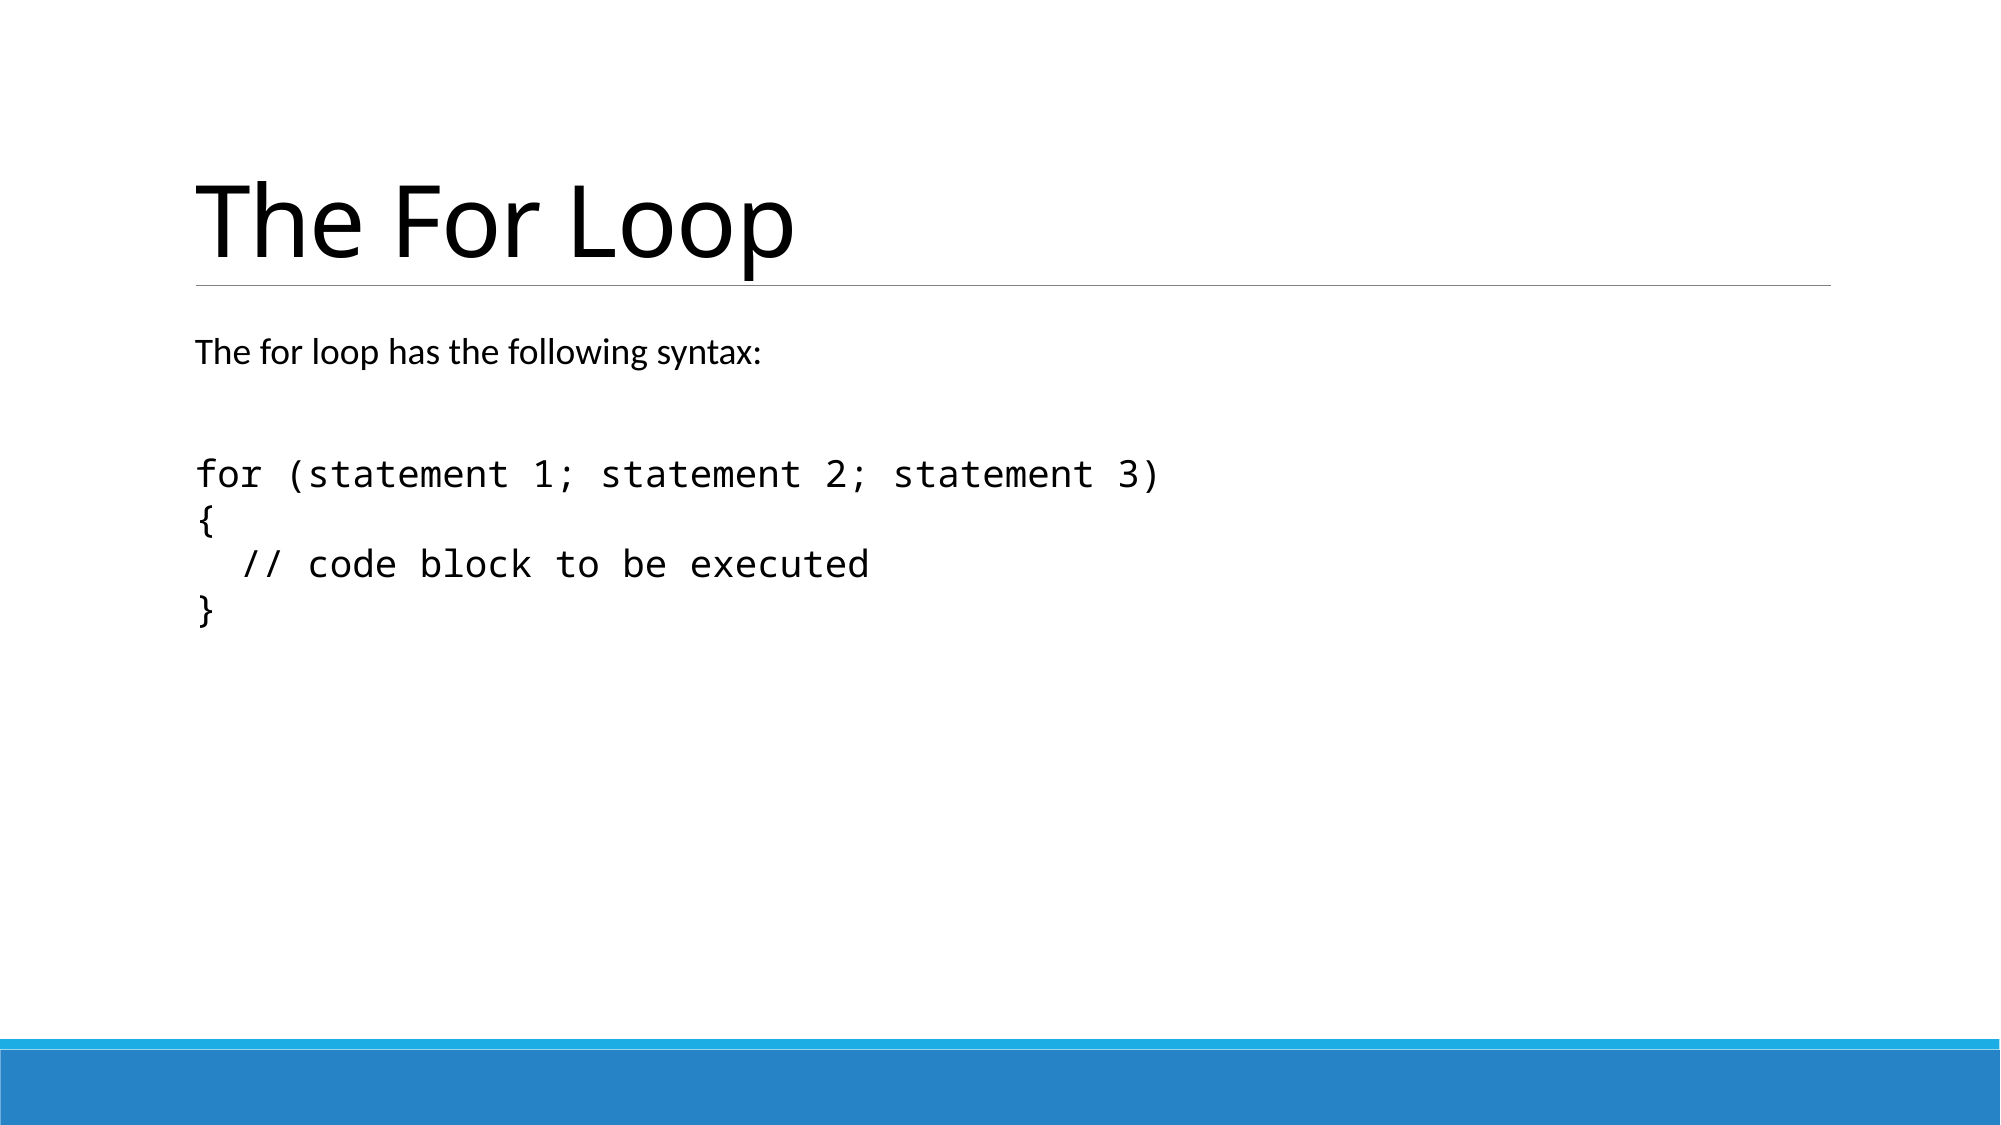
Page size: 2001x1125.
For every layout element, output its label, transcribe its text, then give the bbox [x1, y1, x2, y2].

title The For Loop [180, 47, 1830, 285]
text_box The for loop has the following syntax: [180, 319, 1180, 379]
text_box for (statement 1; statement 2; statement 3) { // code block to be executed } [180, 443, 1180, 638]
